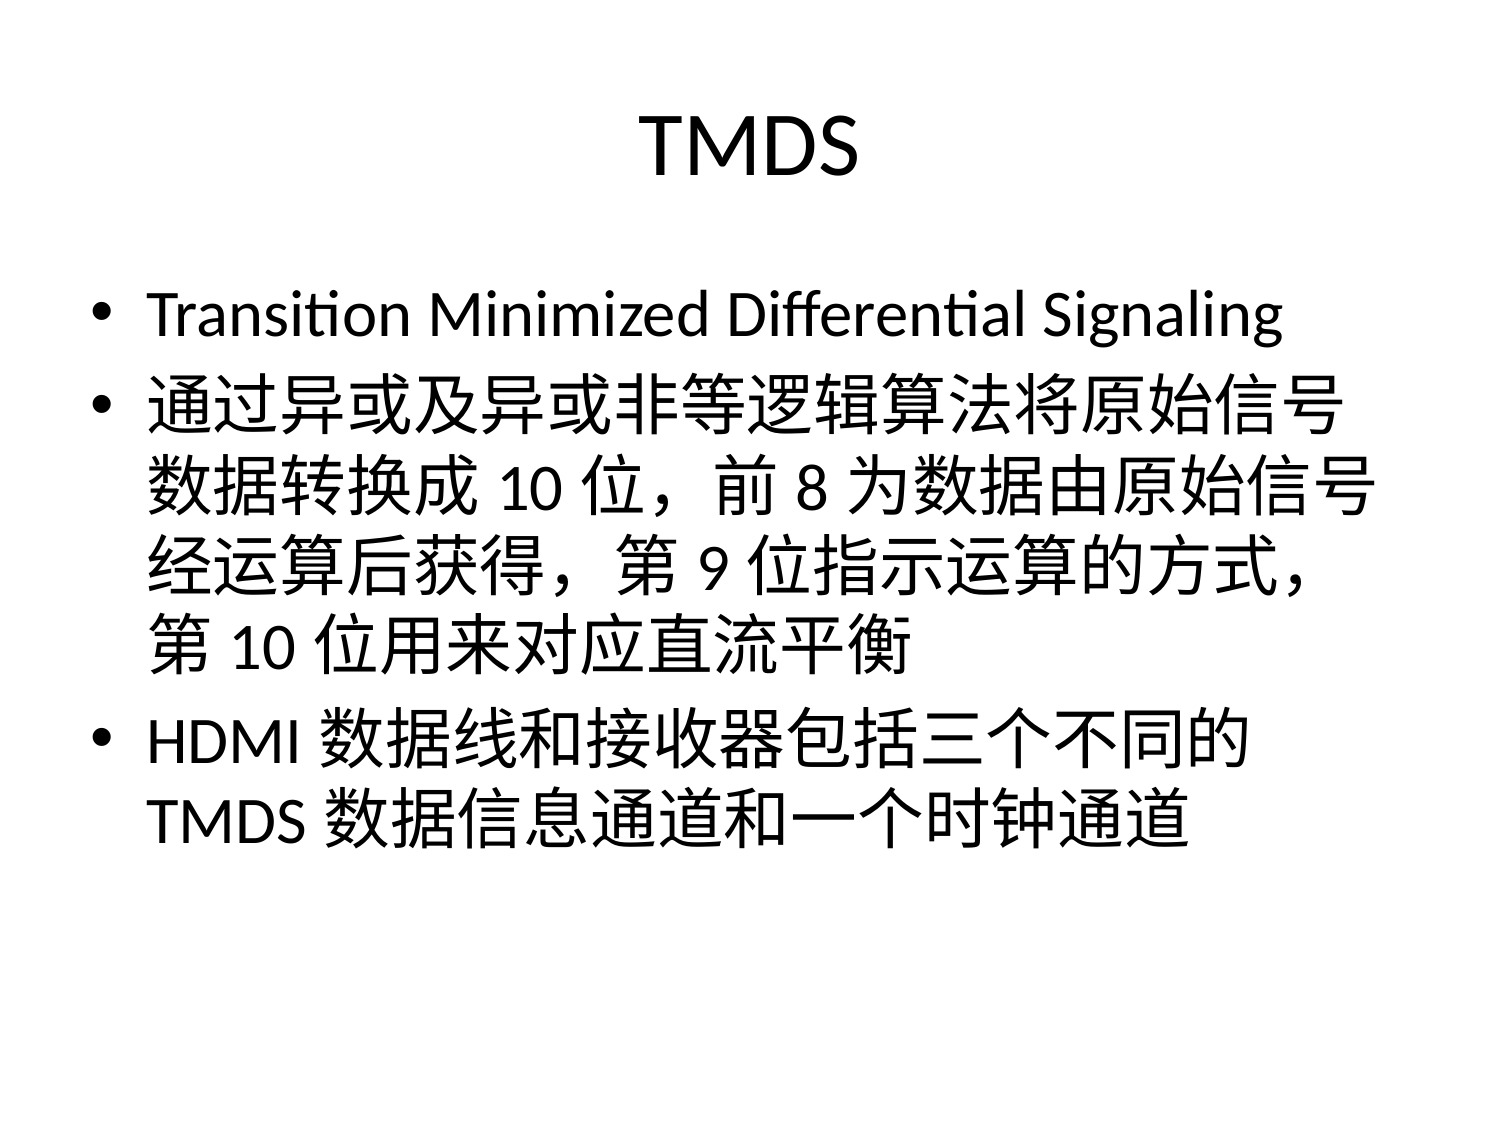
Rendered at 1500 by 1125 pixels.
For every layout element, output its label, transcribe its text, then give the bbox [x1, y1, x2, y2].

list Transition Minimized Differential Signaling 通过异或及异或非等逻辑算法将原始信号数据转换成10位，前8为数据由原始信号经运算后获得，第9位指示运算的方式，第10位用来对应直流平衡 HDMI数据线和接收器包括三个不同的TMDS数据信息通道和一个时钟通道 [75, 262, 1425, 1005]
title TMDS [75, 45, 1425, 233]
